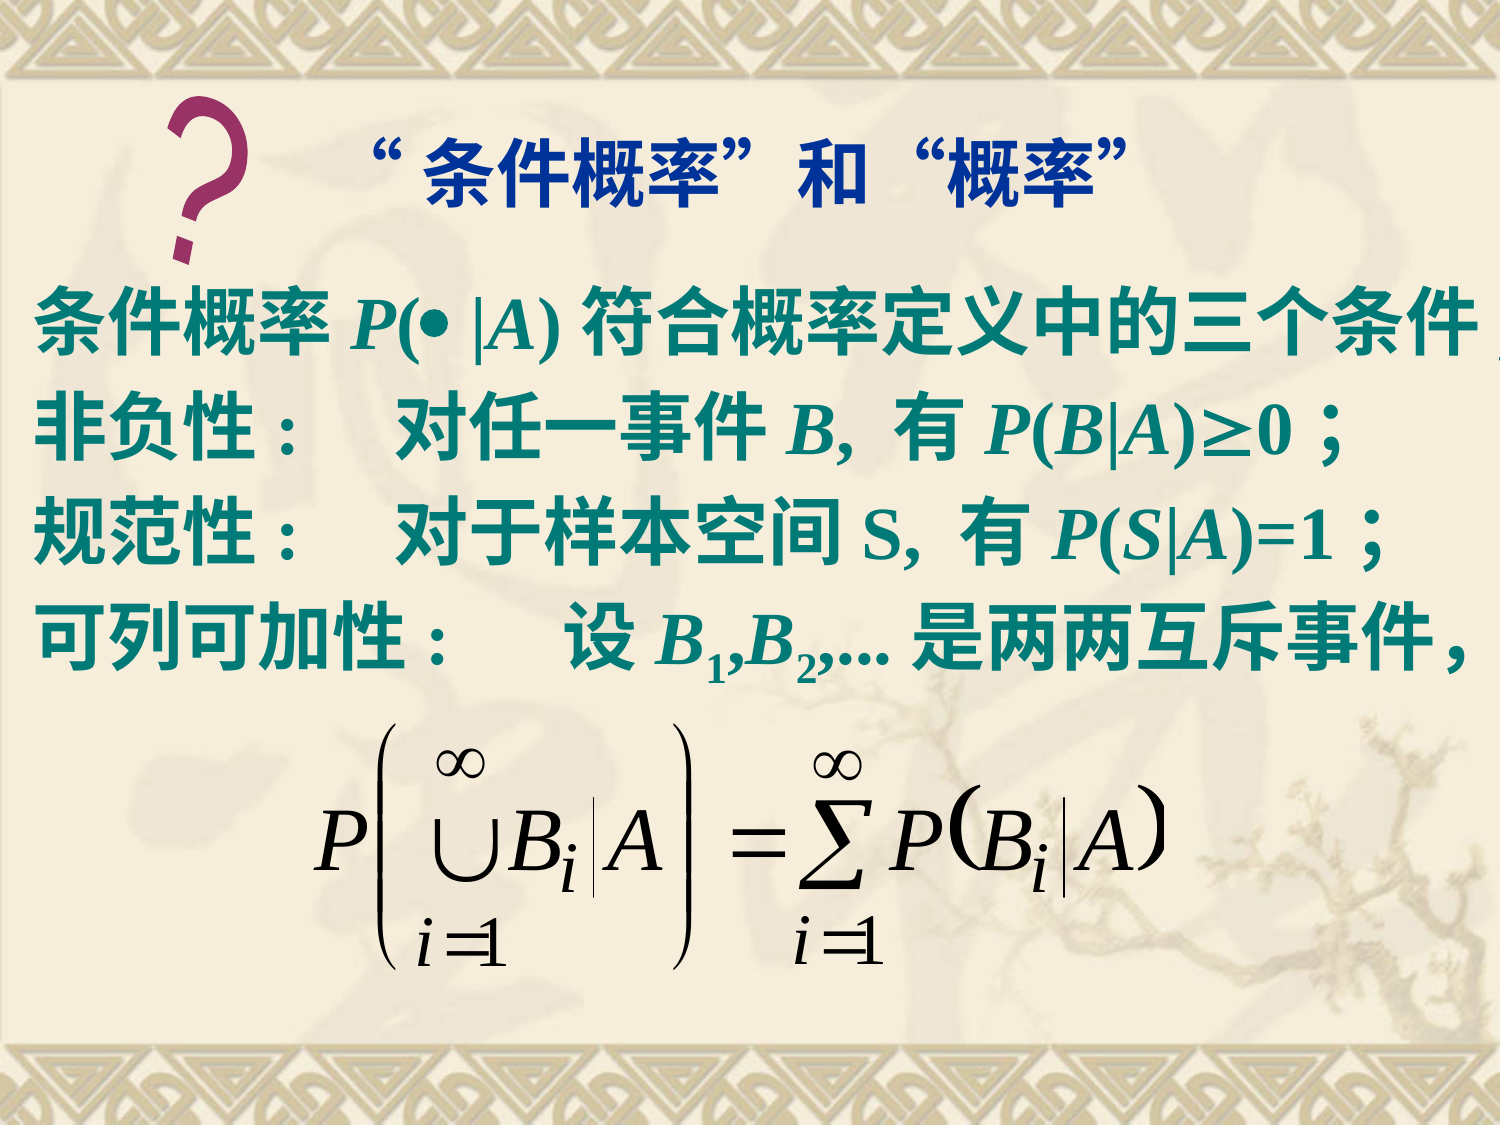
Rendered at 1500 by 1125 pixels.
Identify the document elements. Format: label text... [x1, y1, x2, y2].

picture [0, 0, 1500, 1125]
title “条件概率”和“概率” [49, 78, 1451, 266]
list 条件概率P( |A)符合概率定义中的三个条件, 非负性: 对任一事件B, 有P(B|A)0； 规范性: 对于样本空间S, 有P(S|A)=1； 可列可加性: 设B1,B2,...是两两互斥事件， [17, 267, 1500, 956]
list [306, 716, 1164, 979]
